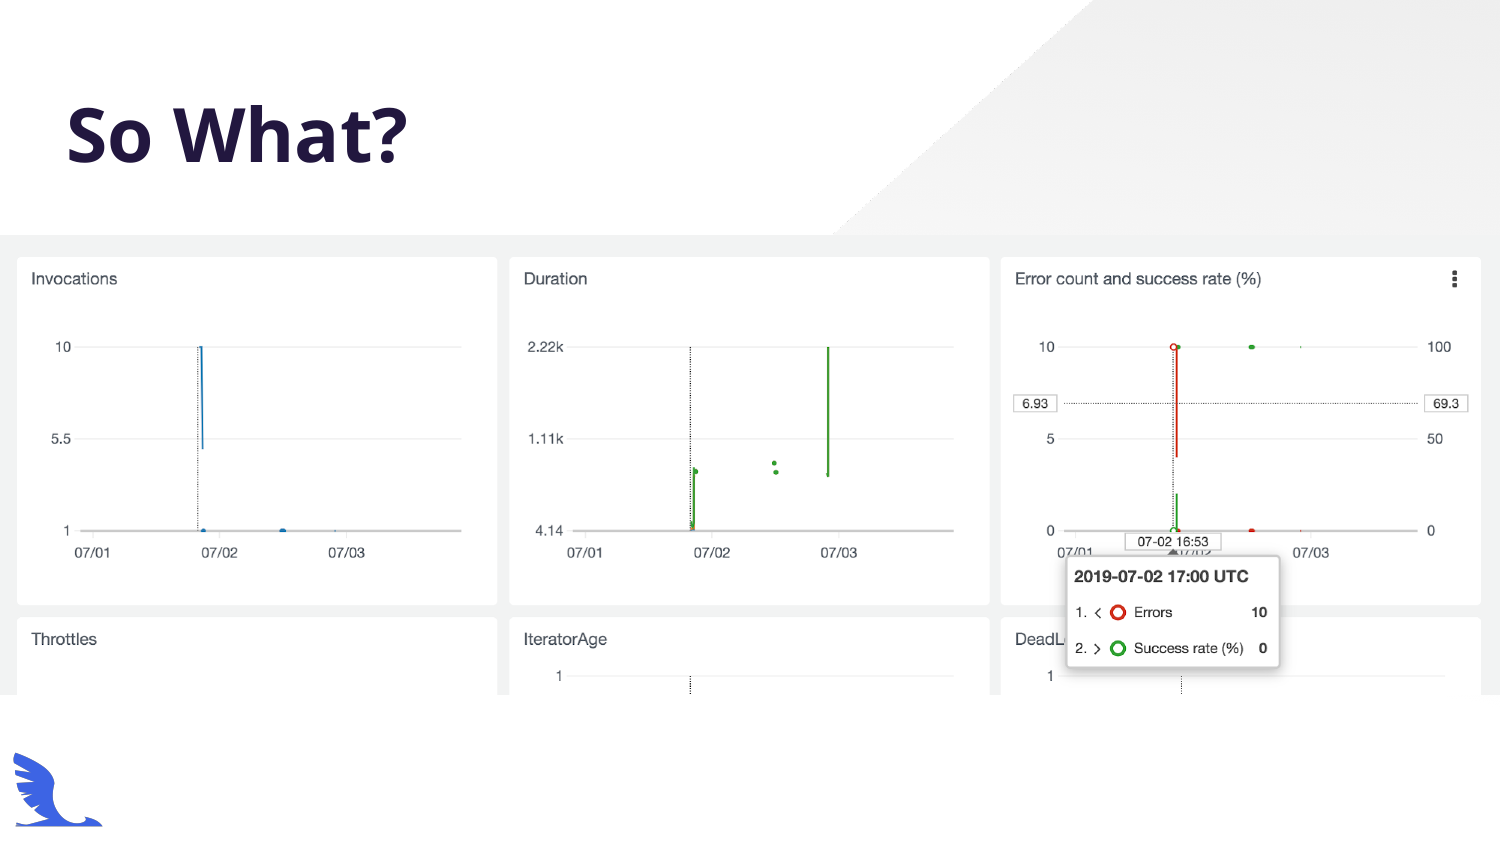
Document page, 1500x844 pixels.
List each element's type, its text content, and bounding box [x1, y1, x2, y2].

title So What? [51, 72, 1449, 167]
picture [0, 0, 1500, 844]
